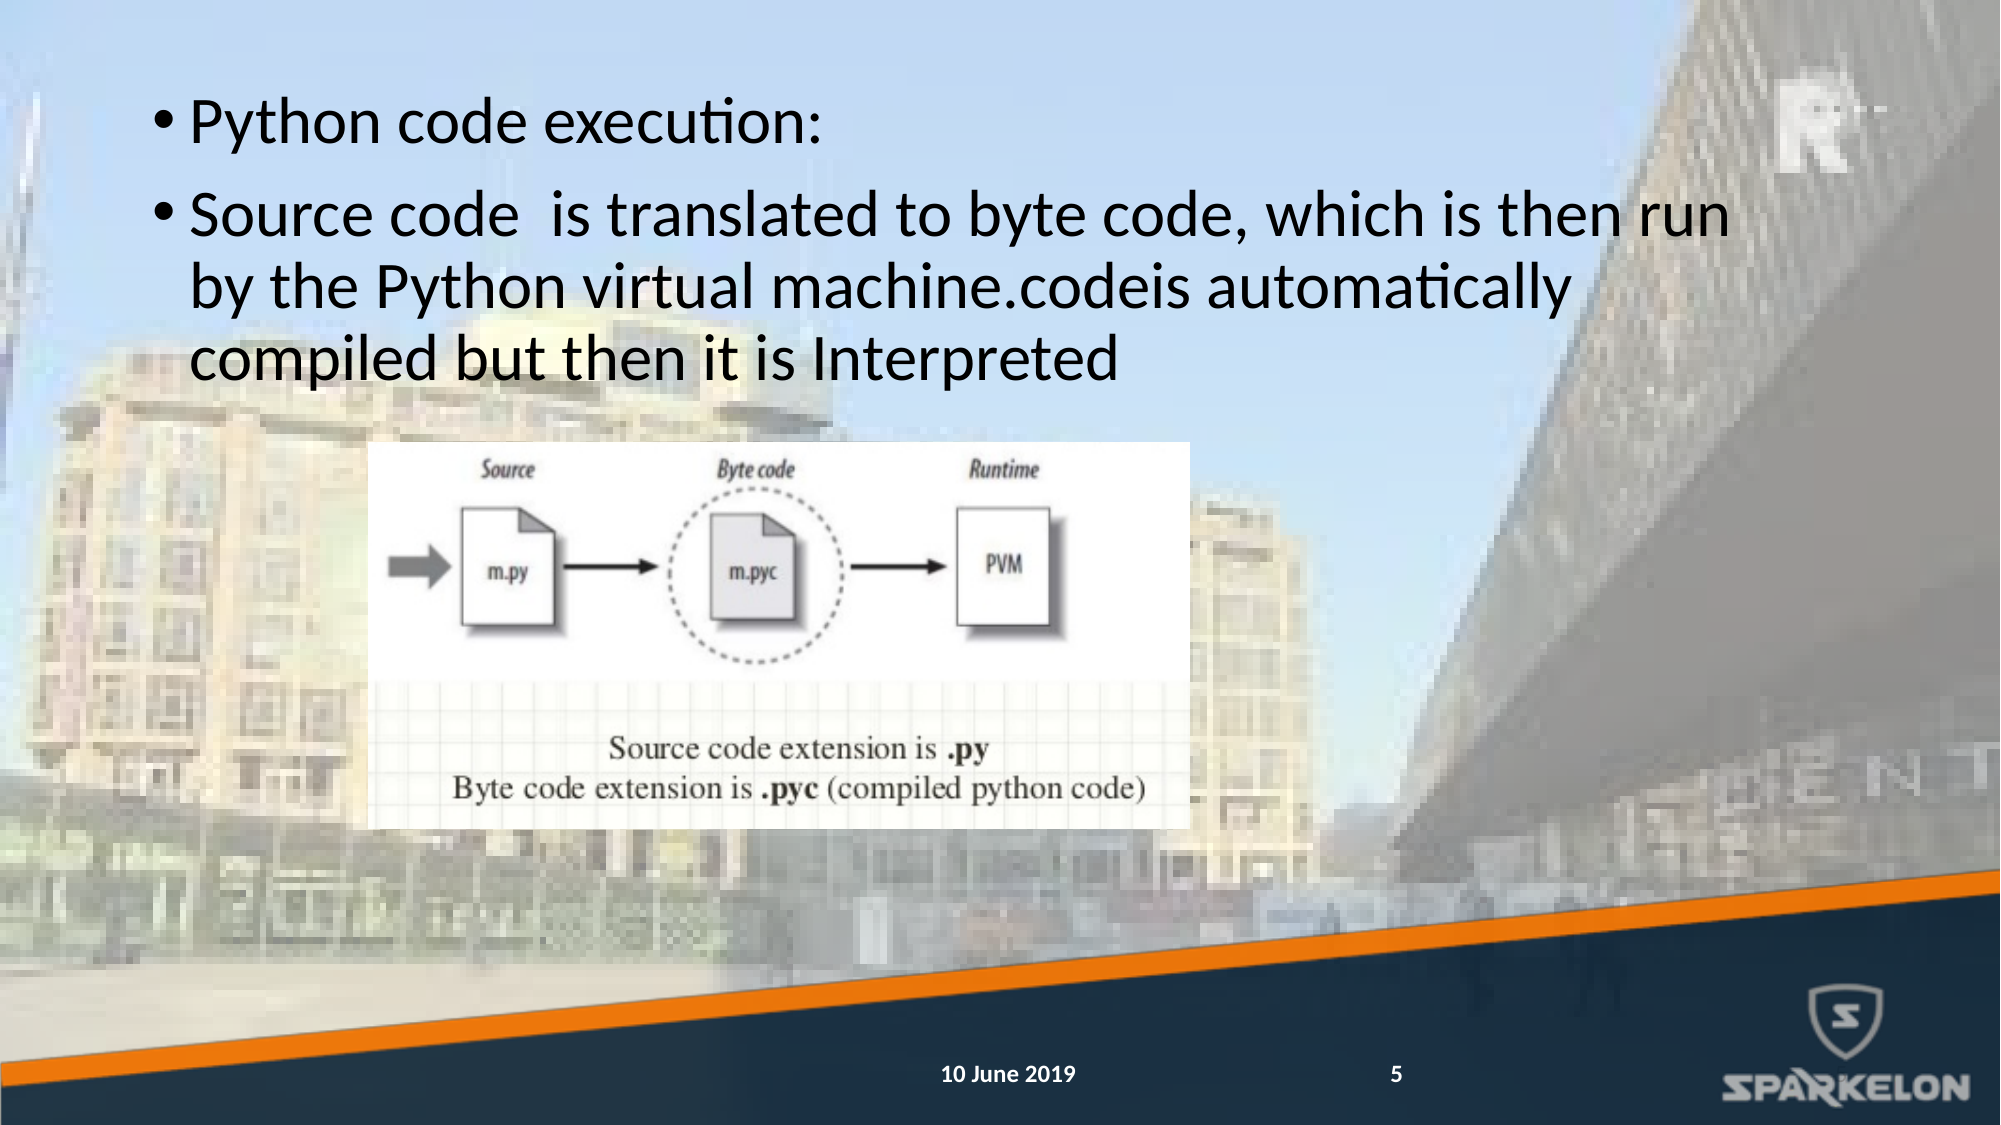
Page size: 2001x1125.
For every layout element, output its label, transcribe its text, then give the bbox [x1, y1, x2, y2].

picture [0, 442, 2000, 1125]
list Python code execution: Source code is translated to byte code, which is then run by the Python virtual machine.codeis automatically compiled but then it is Interpreted [137, 78, 1800, 696]
